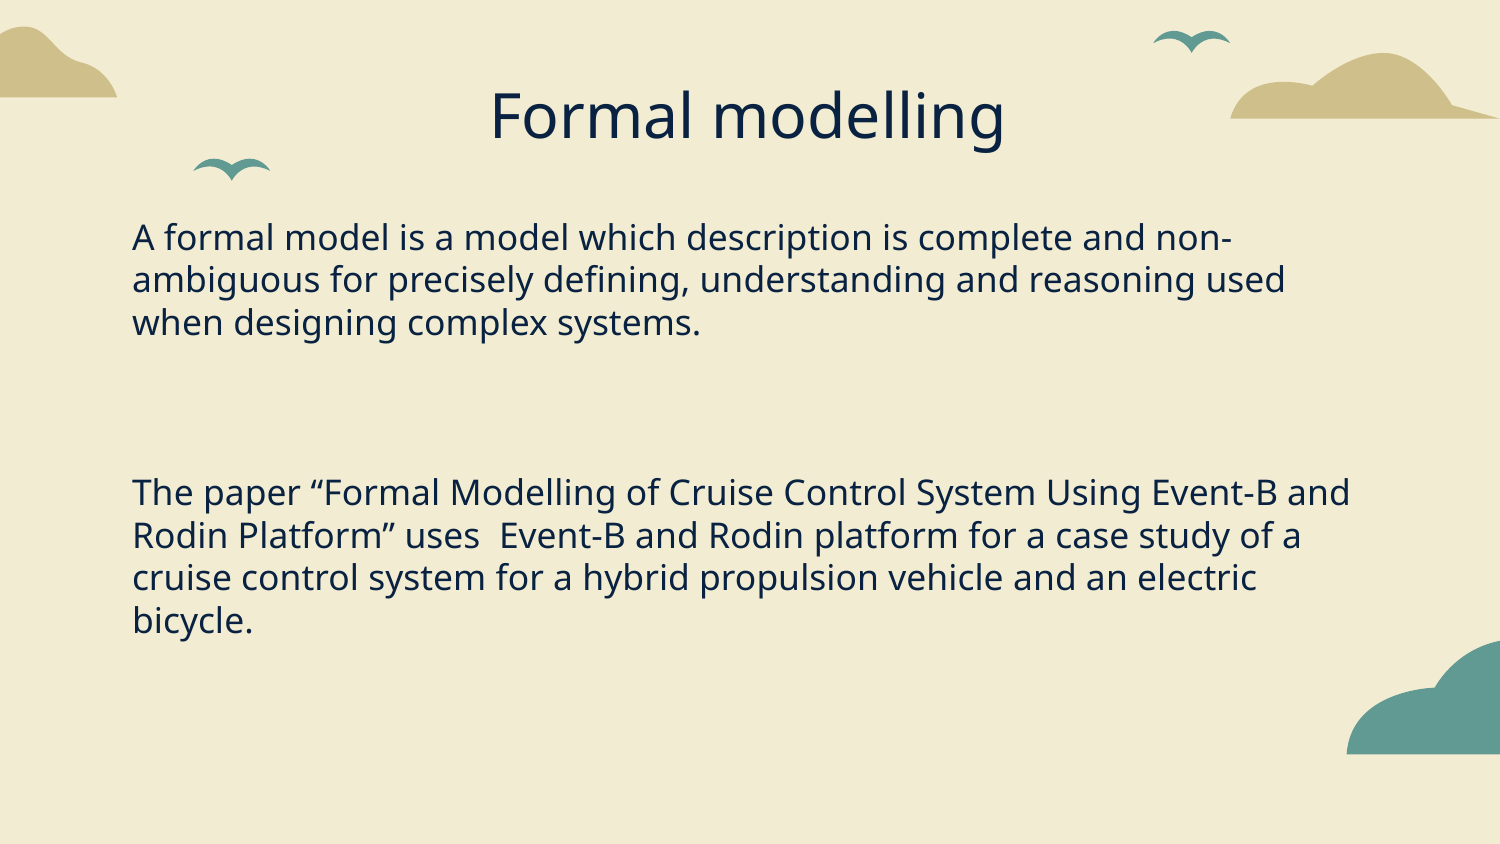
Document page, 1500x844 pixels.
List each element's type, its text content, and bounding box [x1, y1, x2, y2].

list A formal model is a model which description is complete and non-ambiguous for precisely defining, understanding and reasoning used when designing complex systems. The paper “Formal Modelling of Cruise Control System Using Event-B and Rodin Platform” uses Event-B and Rodin platform for a case study of a cruise control system for a hybrid propulsion vehicle and an electric bicycle. [116, 200, 1380, 766]
title Formal modelling [116, 61, 1380, 140]
